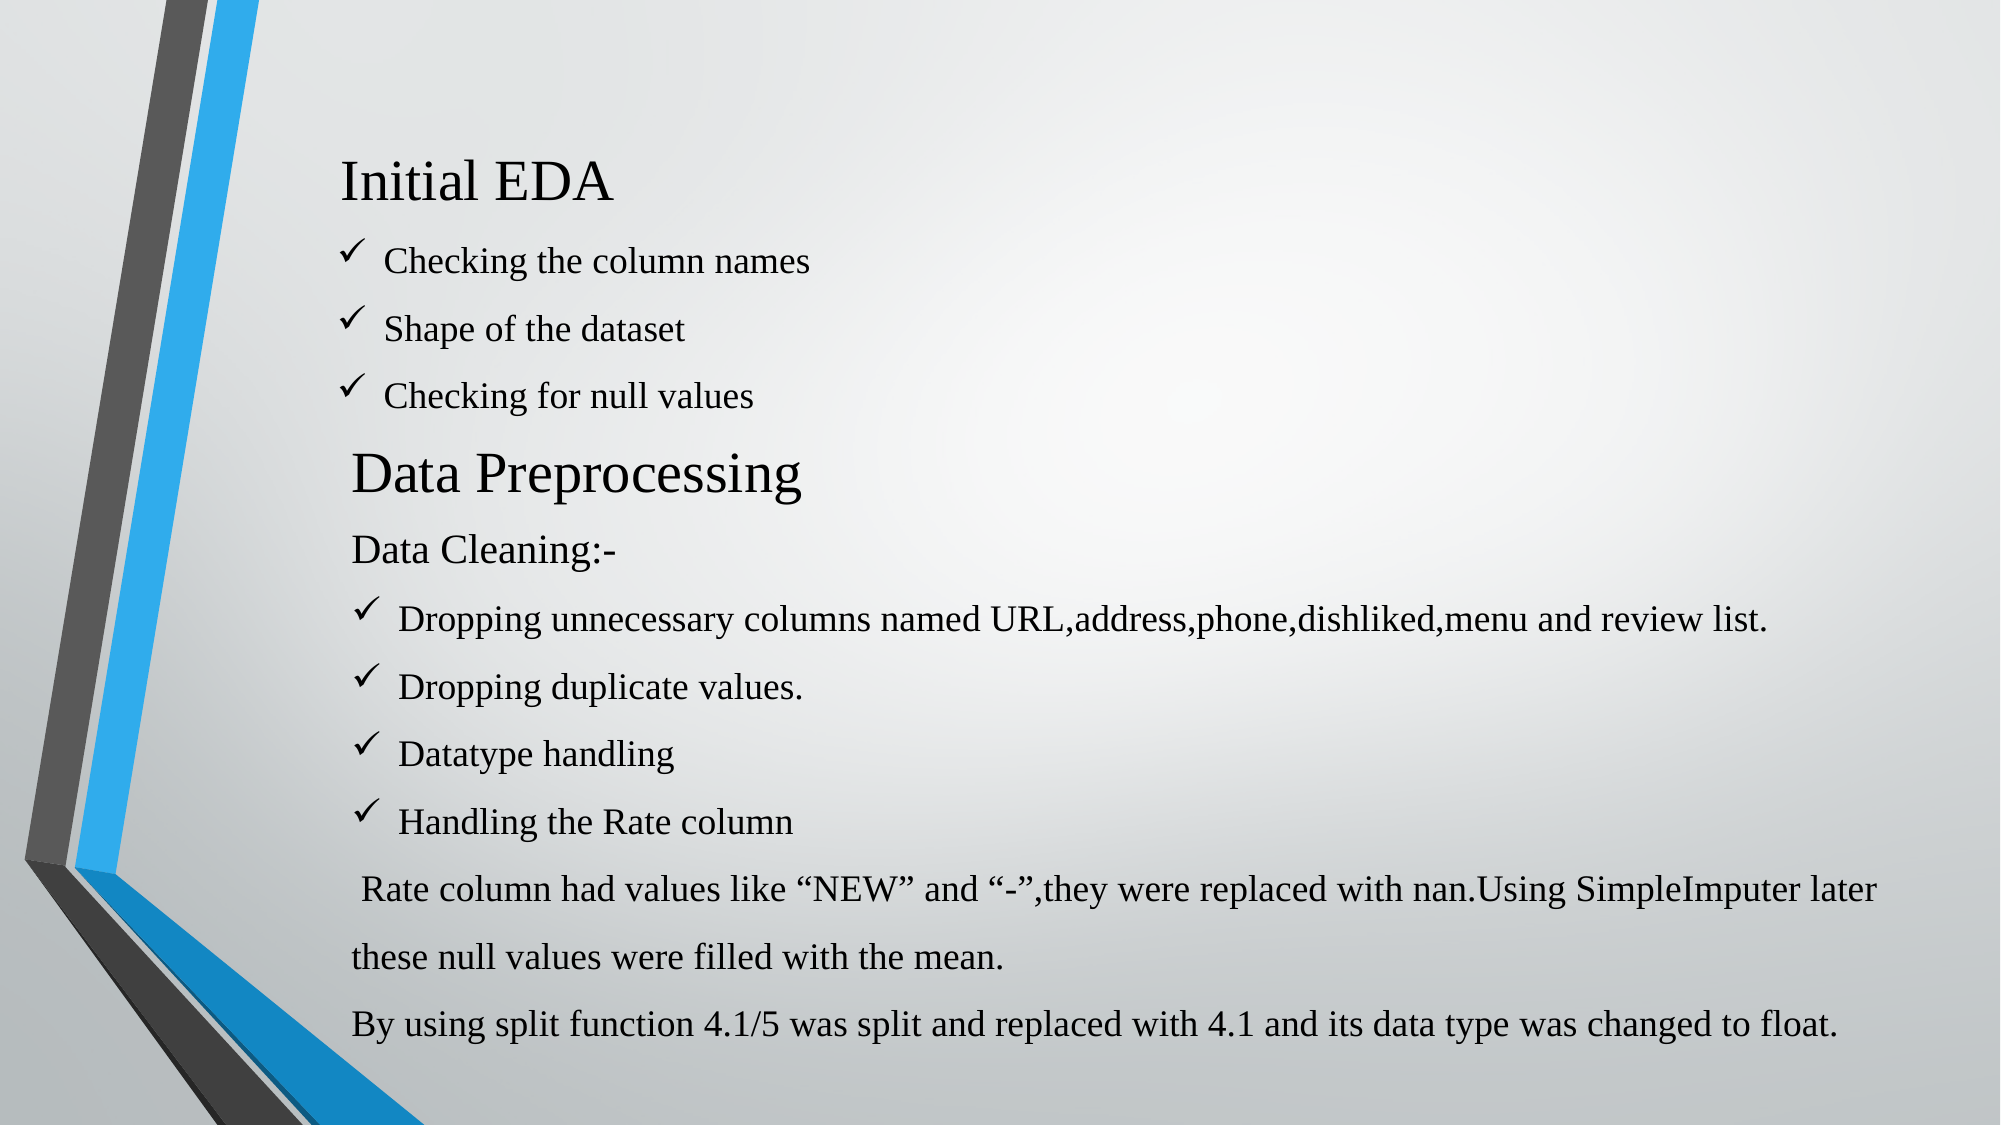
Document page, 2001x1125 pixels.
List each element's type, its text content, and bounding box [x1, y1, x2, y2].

text_box Checking the column names Shape of the dataset Checking for null values [322, 206, 951, 424]
text_box Data Preprocessing [336, 426, 896, 489]
text_box Data Cleaning:- Dropping unnecessary columns named URL,address,phone,dishliked,menu and review list. Dropping duplicate values. Datatype handling Handling the Rate column Rate column had values like “NEW” and “-”,they were replaced with nan.Using SimpleImputer later these null values were filled with the mean. By using split function 4.1/5 was split and replaced with 4.1 and its data type was changed to float. [336, 489, 1974, 1097]
text_box Initial EDA [326, 134, 771, 206]
